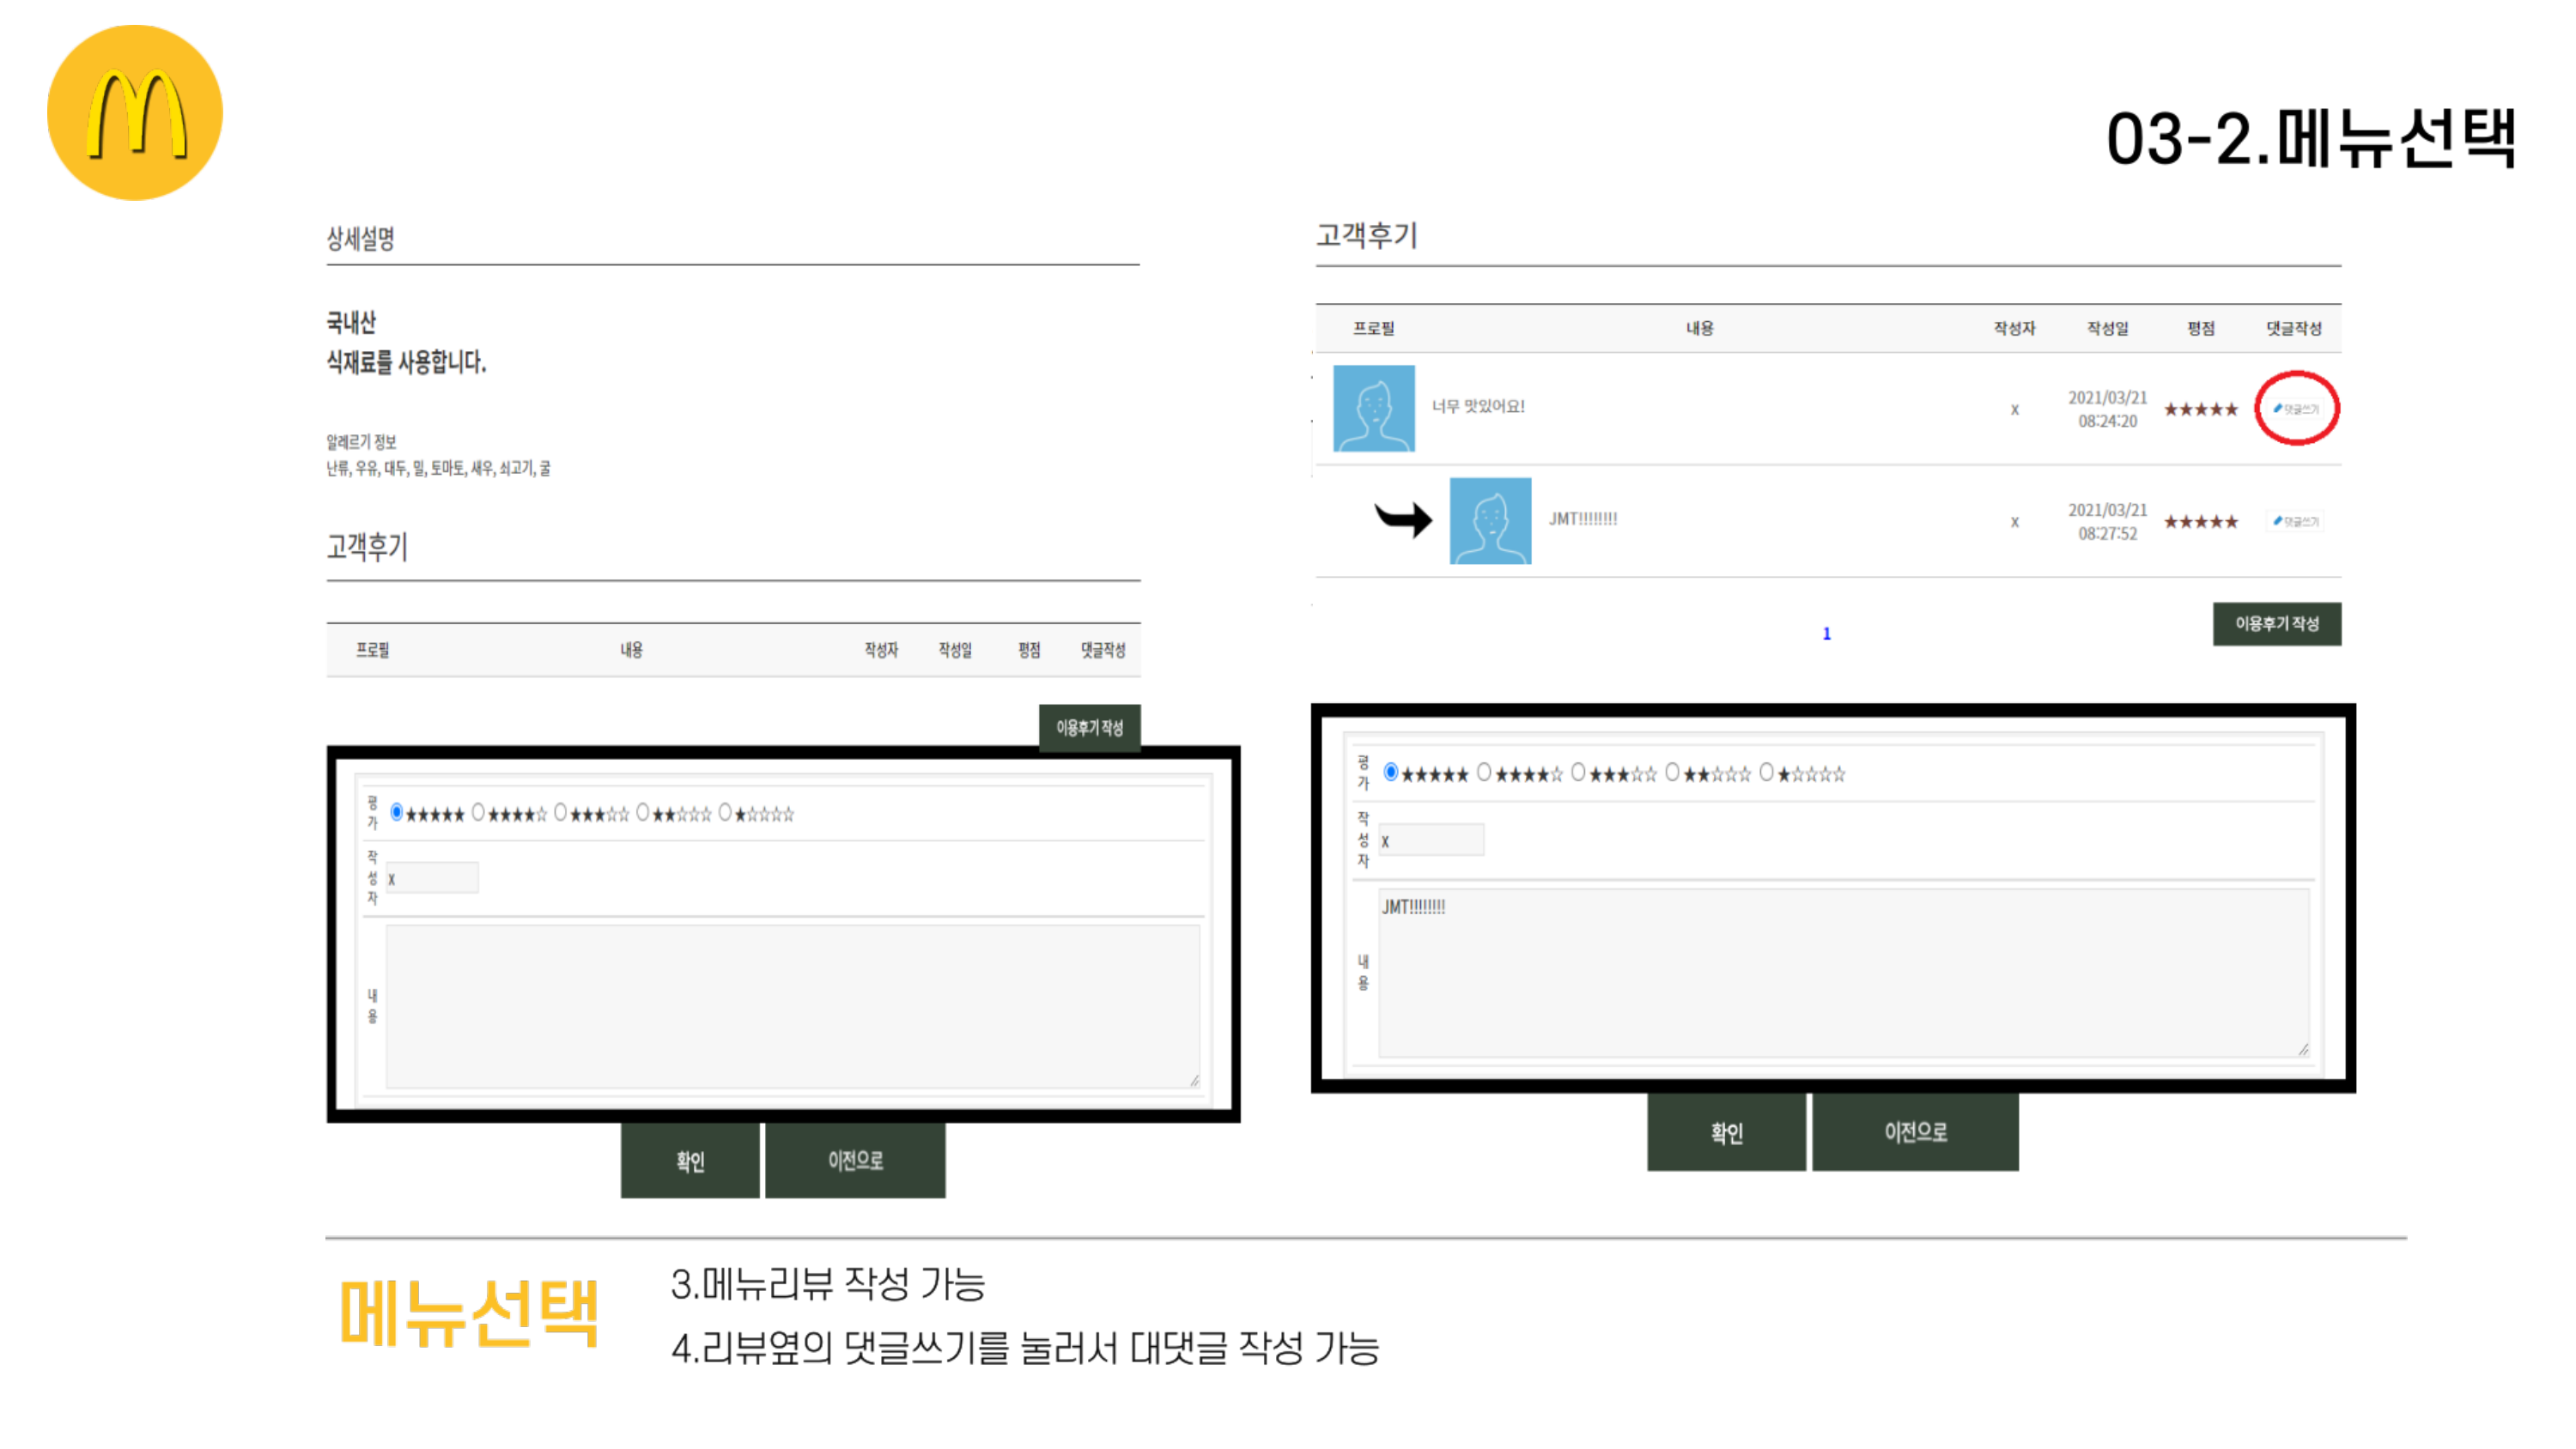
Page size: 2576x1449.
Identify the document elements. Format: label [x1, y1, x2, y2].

picture [41, 19, 236, 214]
picture [1889, 64, 2562, 199]
text_box [651, 1234, 2408, 1243]
picture [325, 1231, 647, 1381]
text_box [1313, 200, 2360, 691]
text_box [302, 200, 1289, 1213]
picture [665, 1253, 1401, 1397]
text_box [86, 64, 185, 162]
text_box [47, 25, 223, 201]
text_box [1287, 308, 2408, 1213]
